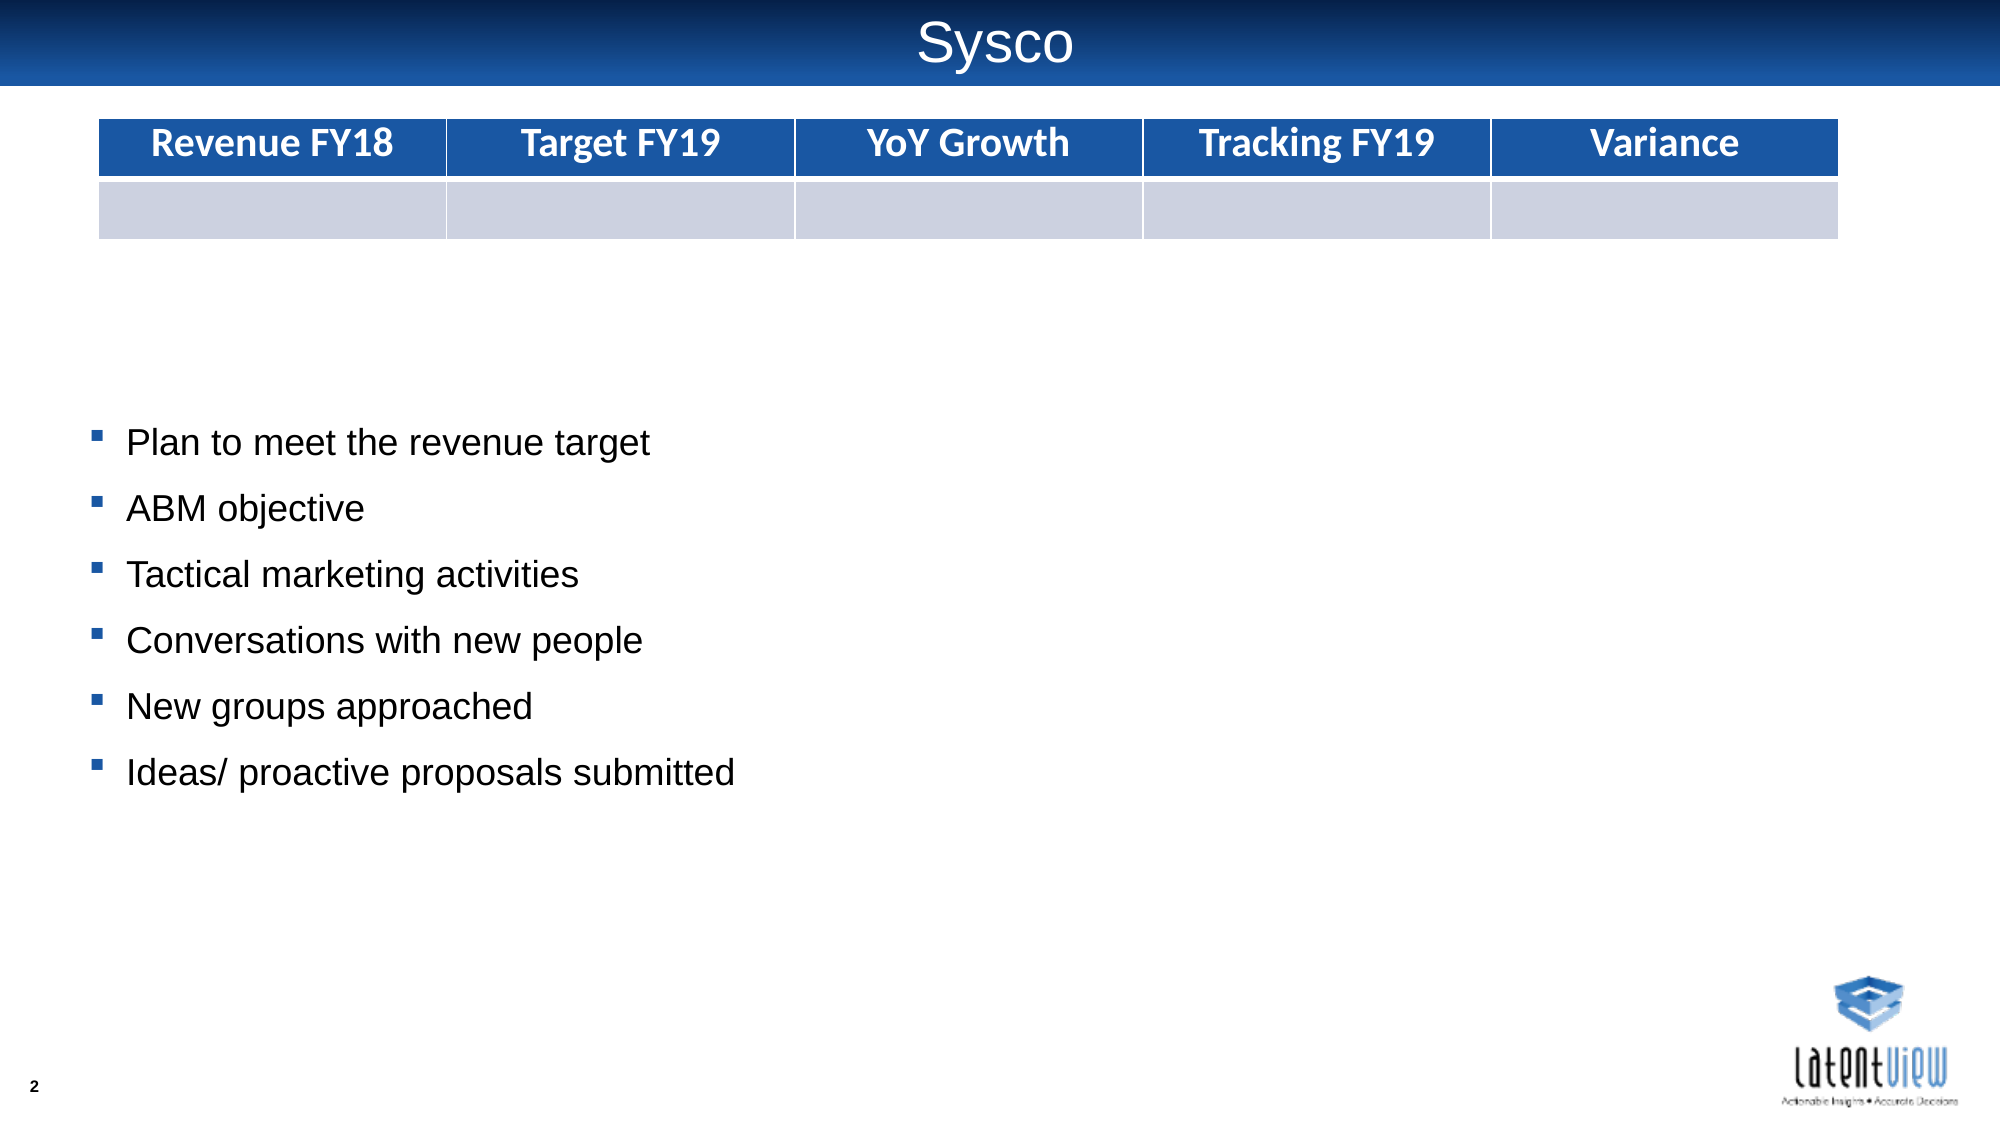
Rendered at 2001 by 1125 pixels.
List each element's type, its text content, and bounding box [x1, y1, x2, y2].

table_header Variance [1492, 119, 1838, 176]
table_cell [99, 182, 446, 239]
table_header Target FY19 [447, 119, 794, 176]
table_cell [796, 182, 1142, 239]
table_header Tracking FY19 [1144, 119, 1490, 176]
table_header YoY Growth [796, 119, 1142, 176]
list Plan to meet the revenue target ABM objective Tactical marketing activities Conversations with new people New groups approached Ideas/ proactive proposals submitted [73, 410, 2000, 810]
table_cell [1492, 182, 1838, 239]
table_header Revenue FY18 [99, 119, 446, 176]
picture [1754, 959, 1988, 1125]
table_cell [1144, 182, 1490, 239]
table_cell [447, 182, 794, 239]
title Sysco [98, 9, 1894, 77]
